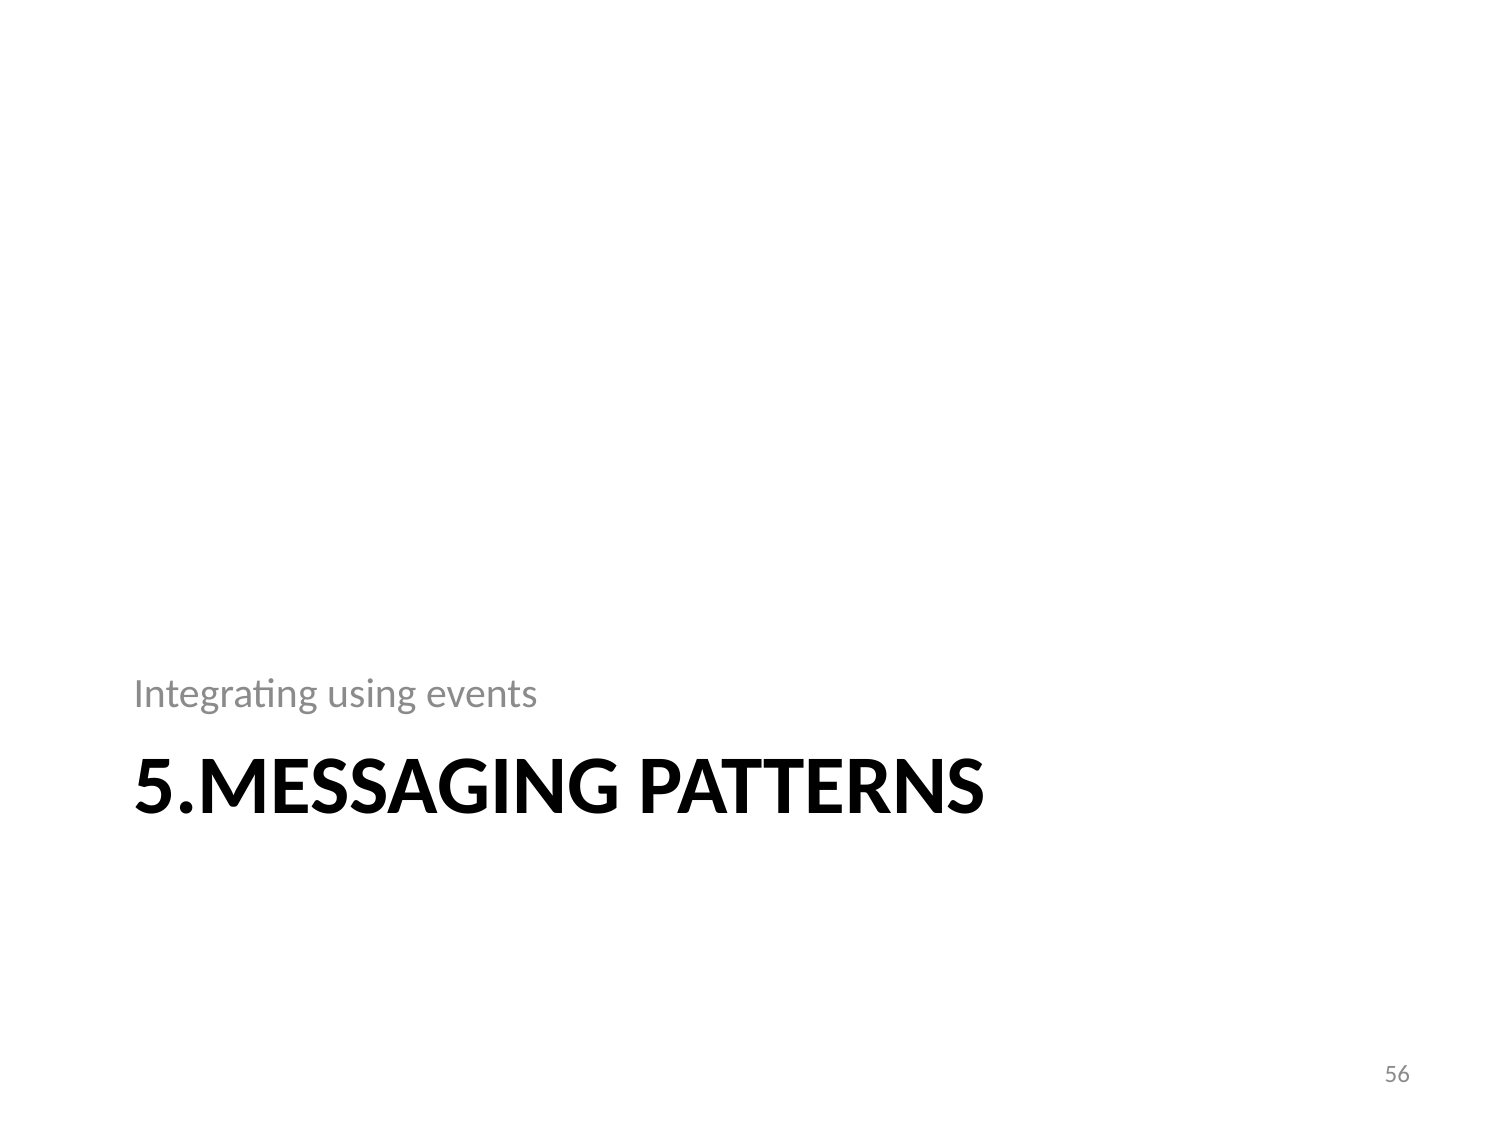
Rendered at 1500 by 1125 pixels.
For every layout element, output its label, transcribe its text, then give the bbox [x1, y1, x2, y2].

title 5.Messaging patterns [118, 723, 1394, 947]
slide_number 56 [1074, 1042, 1425, 1103]
list Integrating using events [118, 476, 1394, 723]
